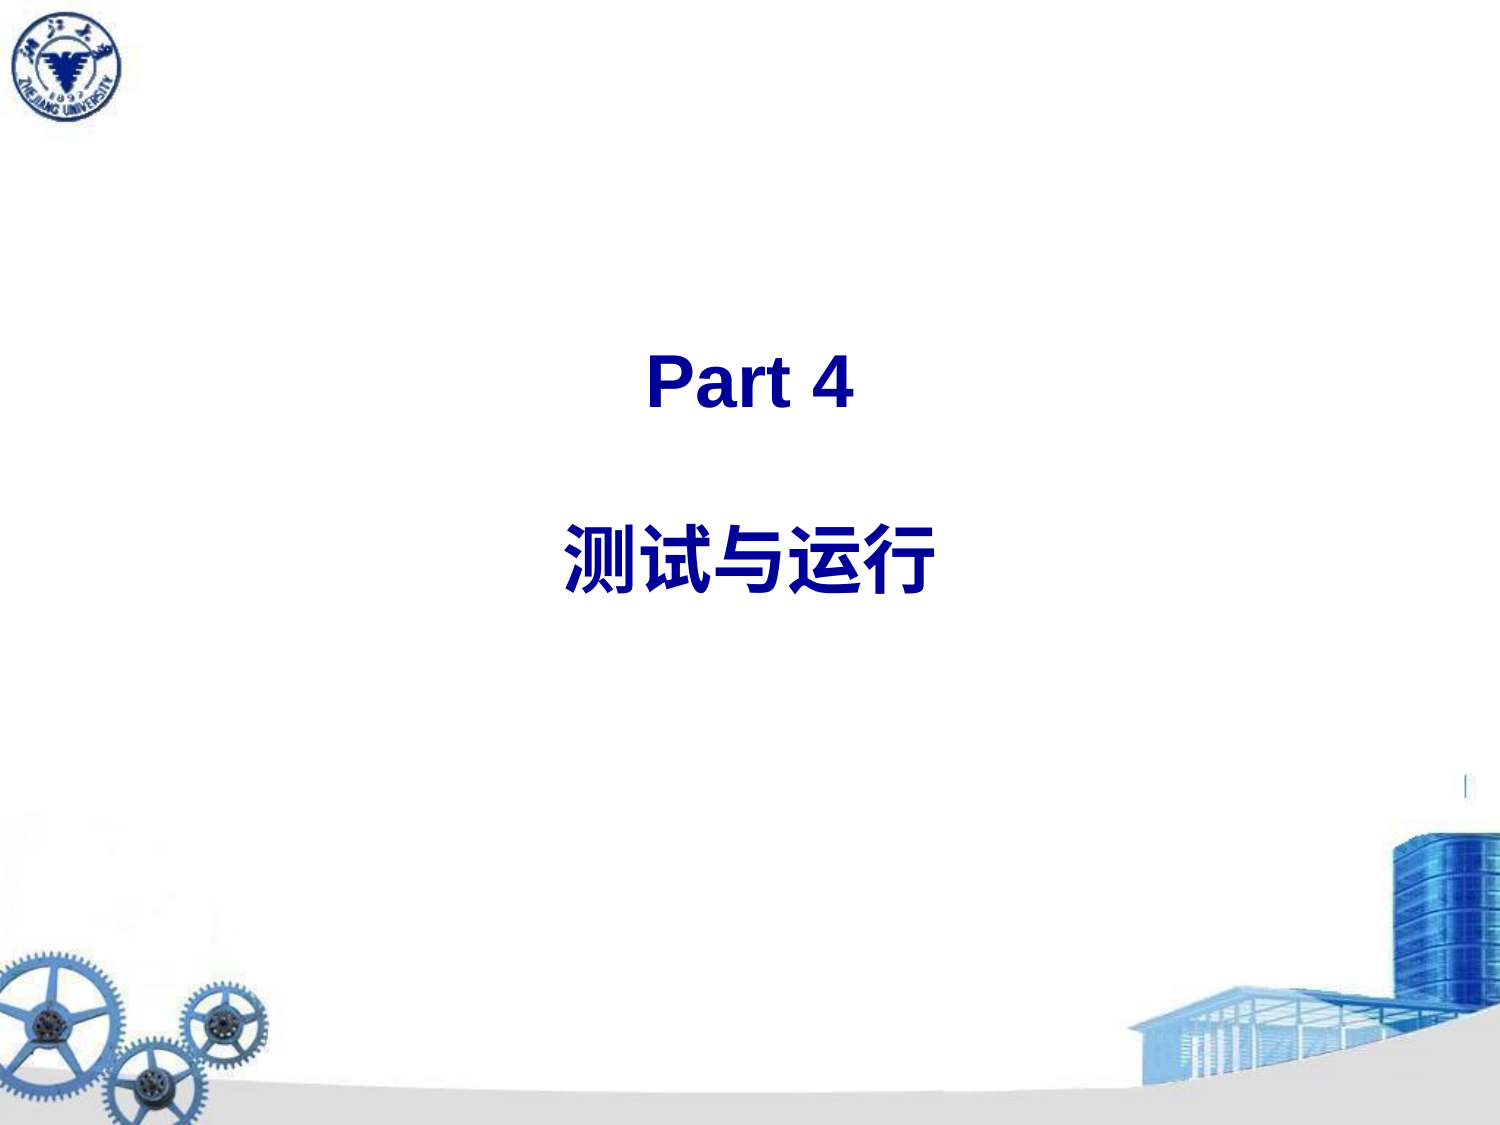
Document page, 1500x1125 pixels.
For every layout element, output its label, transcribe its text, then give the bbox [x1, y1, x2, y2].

title Part 4 测试与运行 [105, 314, 1395, 622]
picture [0, 0, 1500, 1125]
